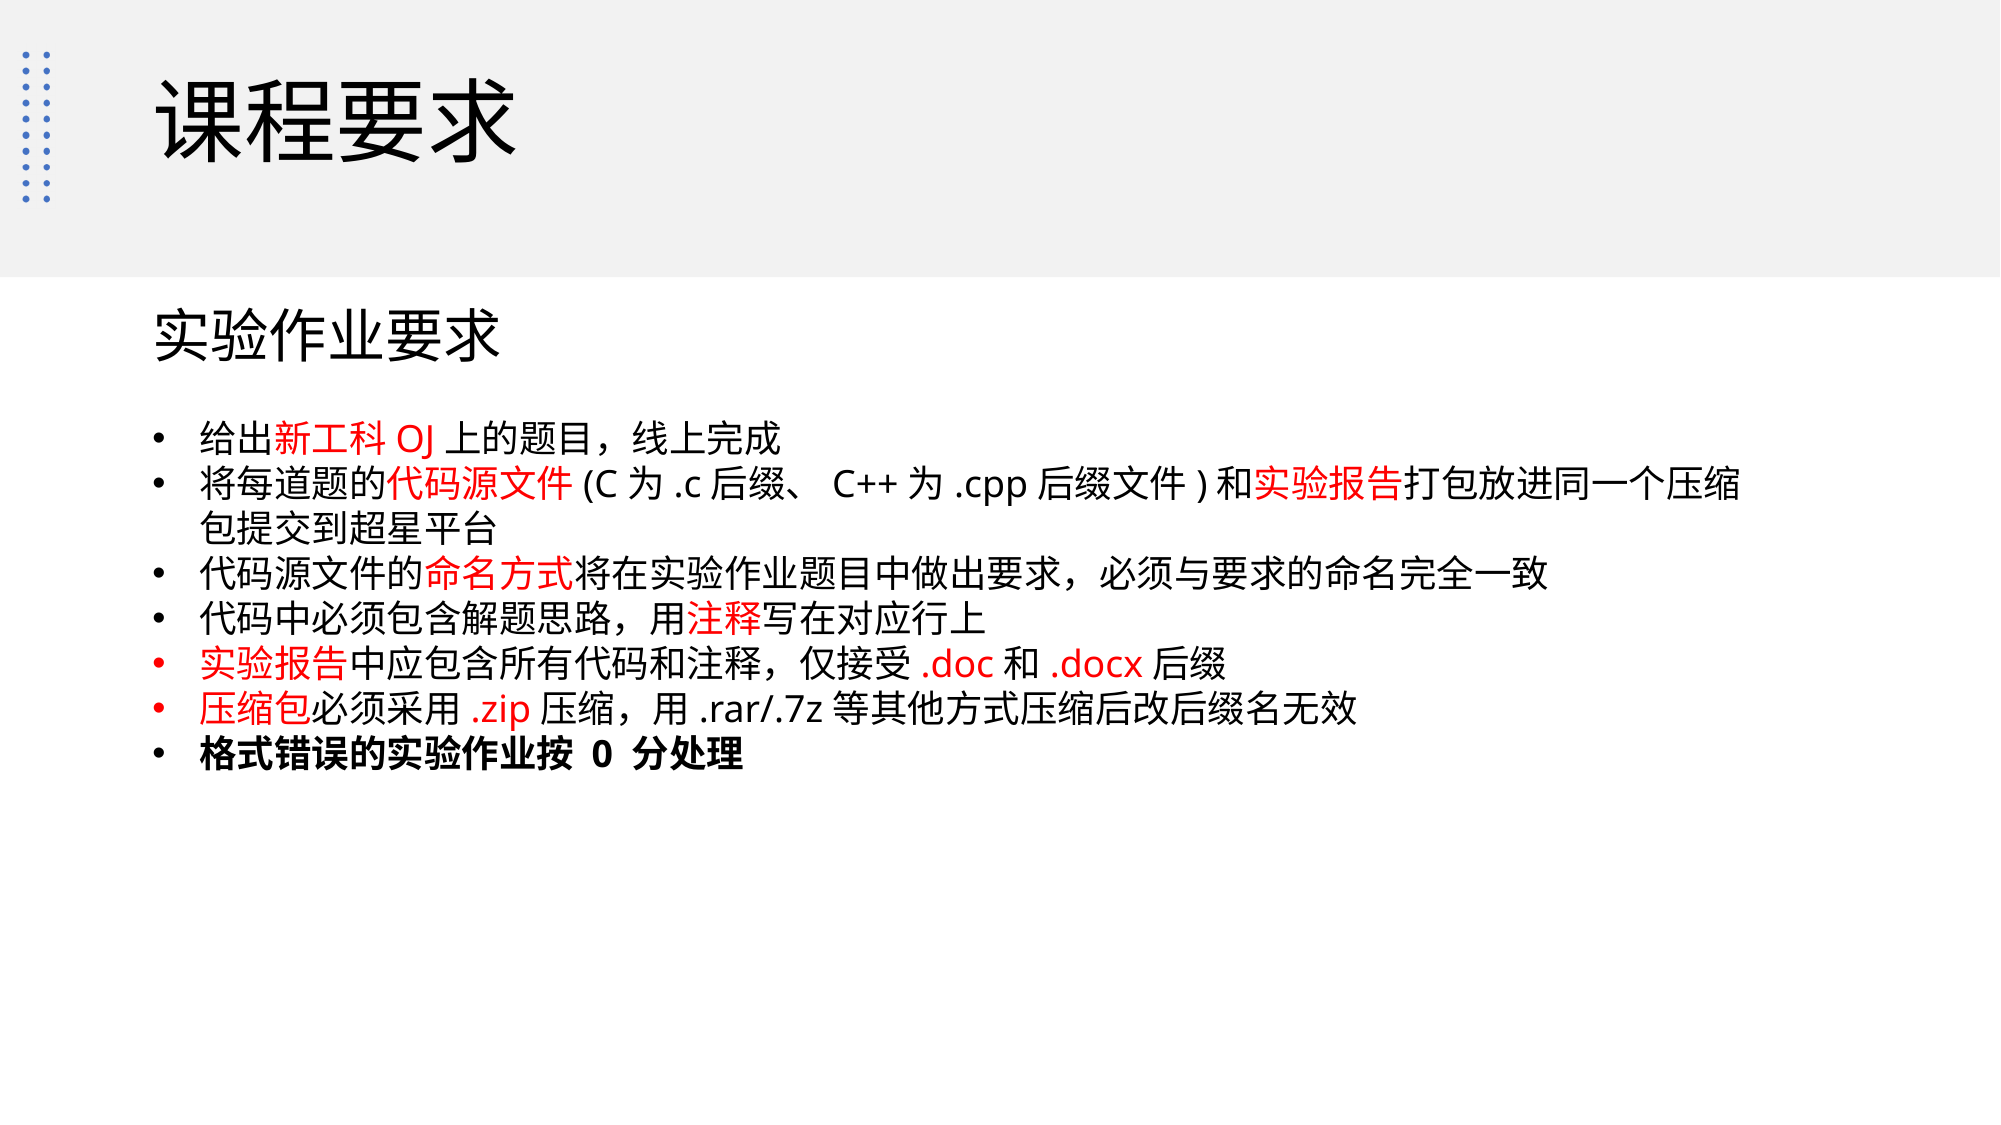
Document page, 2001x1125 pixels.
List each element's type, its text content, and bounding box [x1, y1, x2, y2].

title 课程要求 [137, 17, 1863, 235]
text_box 给出新工科OJ上的题目，线上完成 将每道题的代码源文件(C为.c后缀、C++为.cpp后缀文件)和实验报告打包放进同一个压缩包提交到超星平台 代码源文件的命名方式将在实验作业题目中做出要求，必须与要求的命名完全一致 代码中必须包含解题思路，用注释写在对应行上 实验报告中应包含所有代码和注释，仅接受.doc和.docx后缀 压缩包必须采用.zip压缩，用.rar/.7z等其他方式压缩后改后缀名无效 格式错误的实验作业按 0 分处理 [137, 407, 1758, 828]
list 实验作业要求 [137, 299, 1863, 393]
picture [17, 43, 56, 209]
